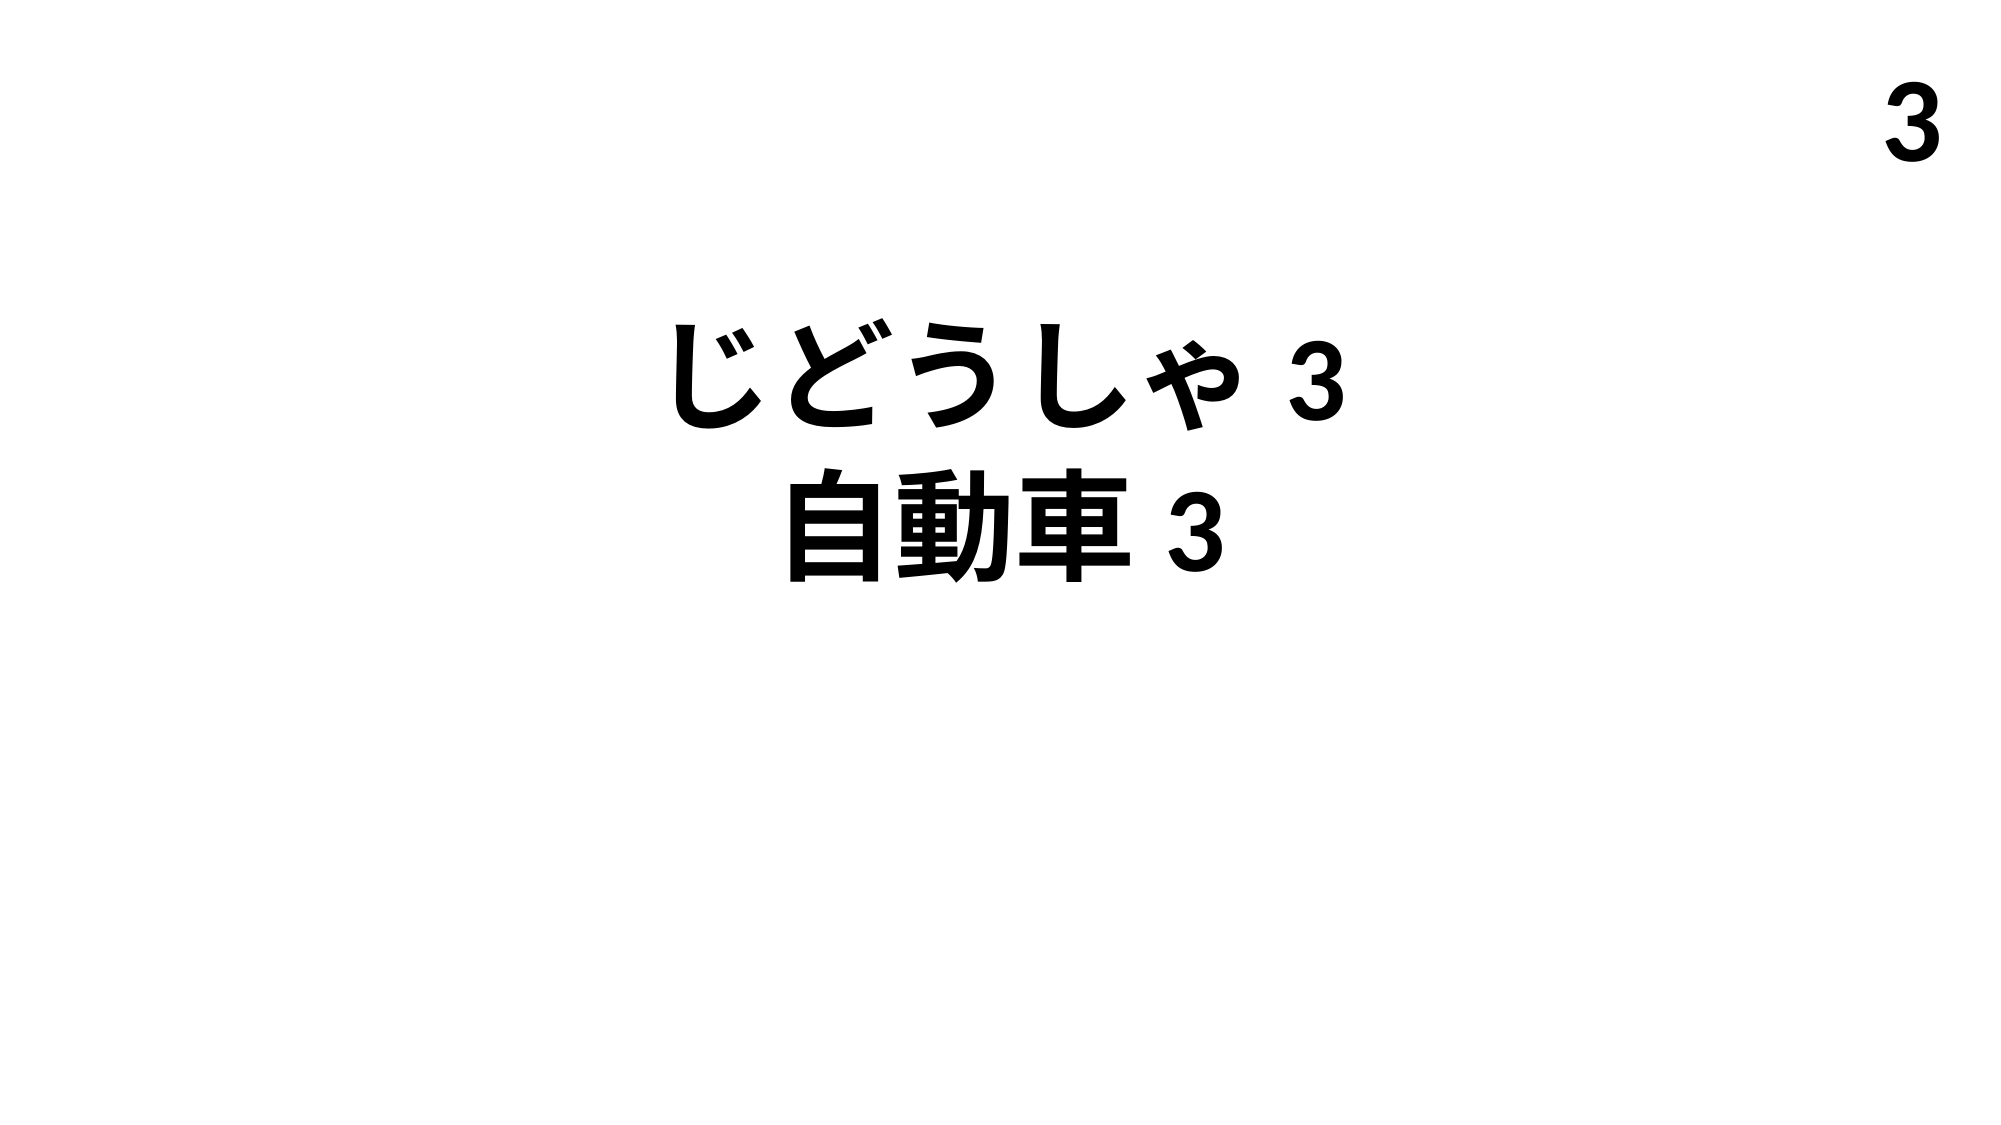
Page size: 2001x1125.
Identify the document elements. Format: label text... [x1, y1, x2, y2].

text_box じどうしゃ3 [638, 291, 1362, 452]
text_box 自動車3 [758, 452, 1241, 603]
text_box 3 [1657, 33, 1957, 194]
